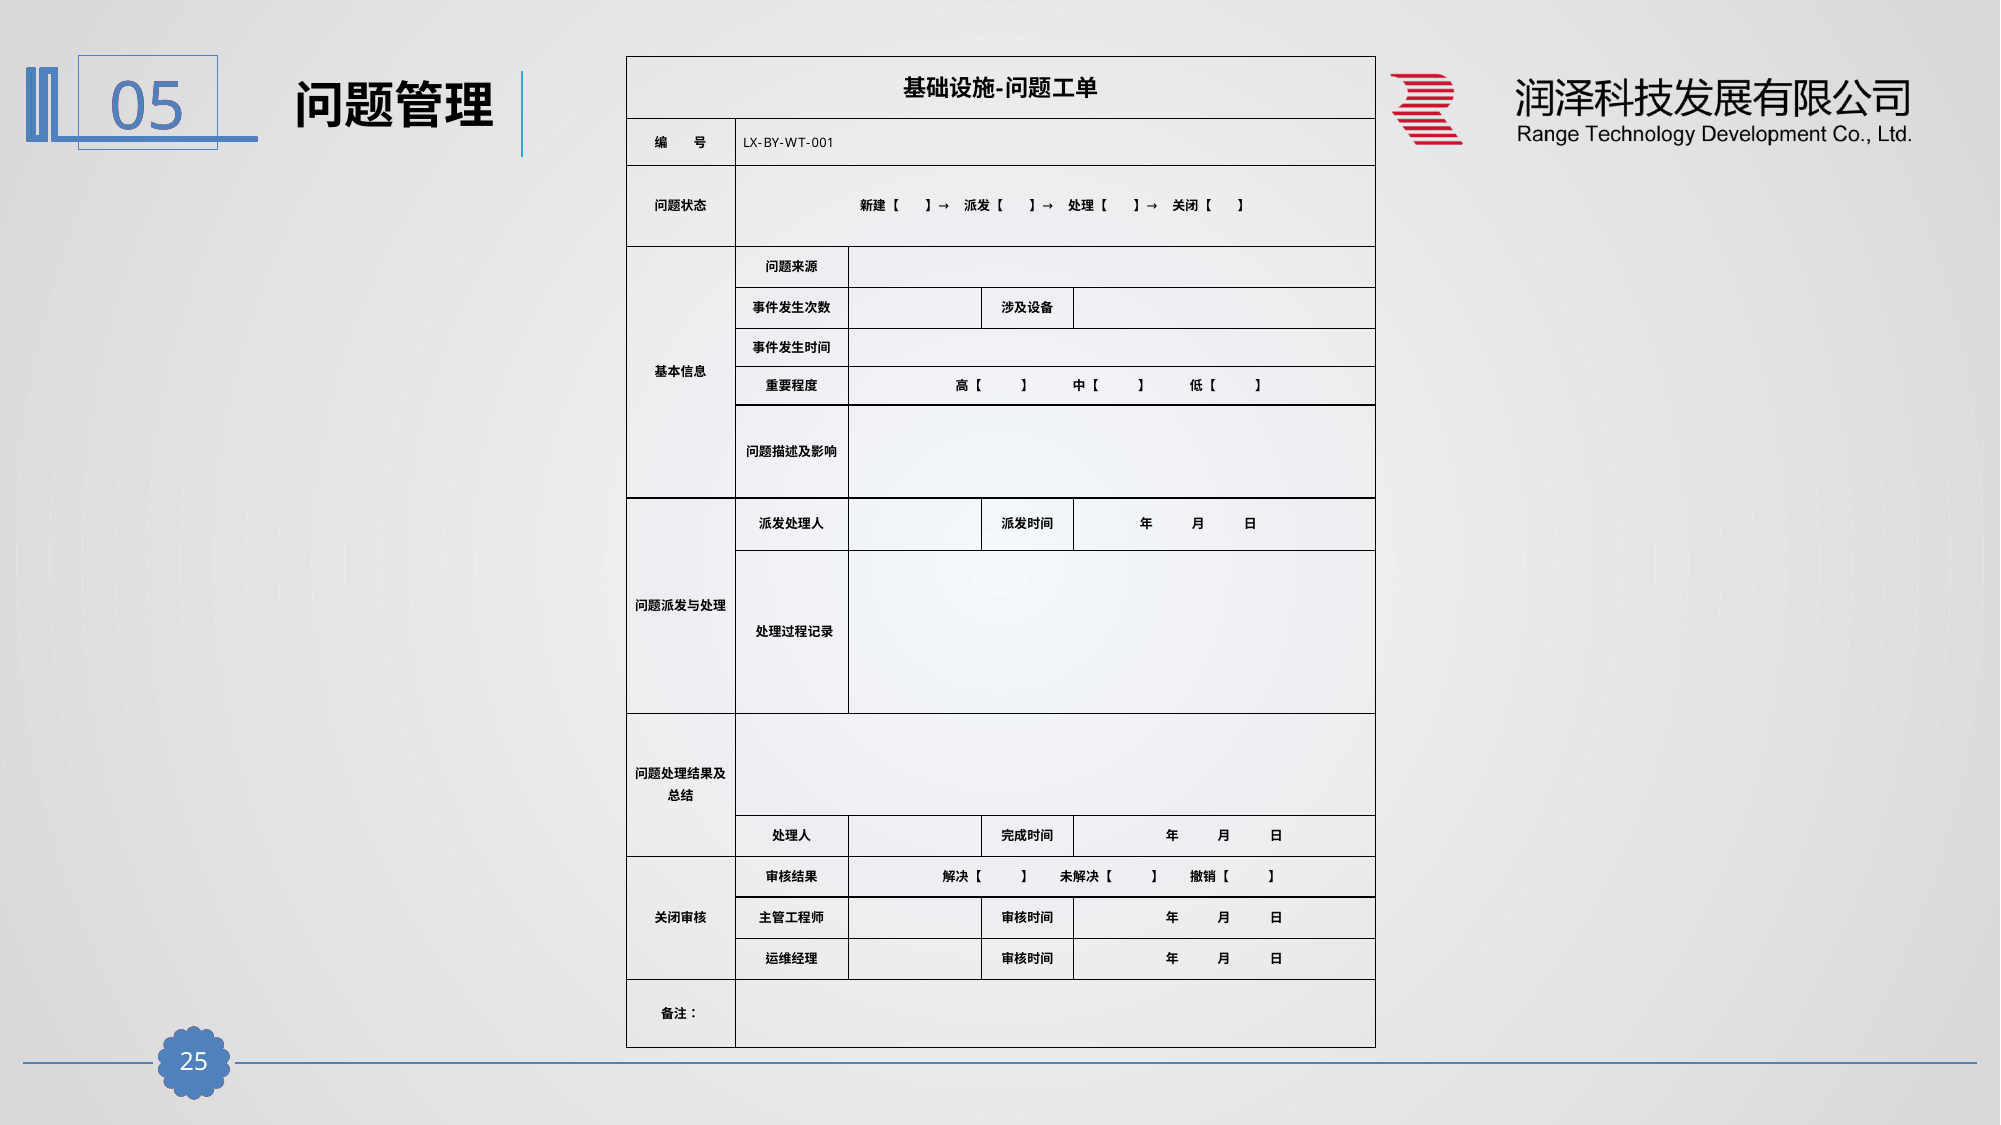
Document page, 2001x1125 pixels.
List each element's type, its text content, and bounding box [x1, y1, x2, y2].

text_box 问题管理 [279, 66, 613, 142]
text_box 问题管理 [1387, 66, 1733, 142]
slide_number 24 [169, 1039, 218, 1086]
picture [613, 37, 1954, 1070]
